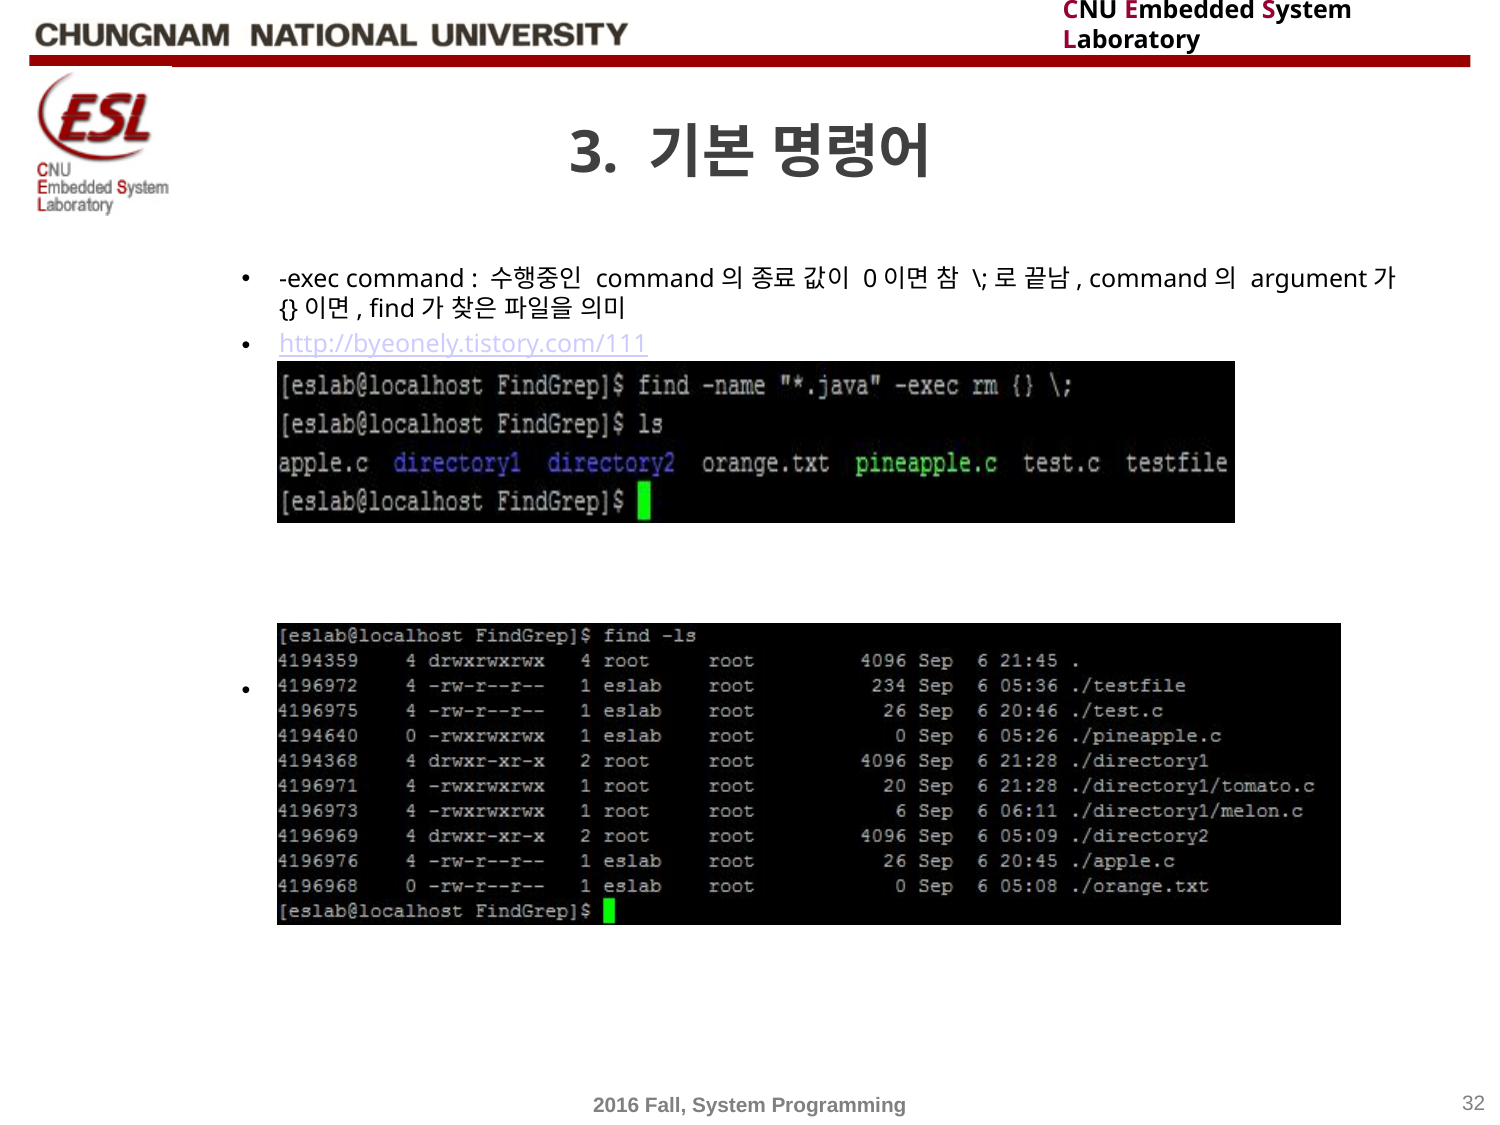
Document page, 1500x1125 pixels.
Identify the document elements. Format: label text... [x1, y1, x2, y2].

picture [31, 18, 634, 52]
picture [277, 361, 1235, 523]
list -exec command : 수행중인 command의 종료 값이 0이면 참 \;로 끝남, command의 argument가 {}이면, find가 찾은 파일을 의미 http://byeonely.tistory.com/111 -ls : 현재 파일의 속성을 보여주고 참 값을 반환 [76, 255, 1436, 1047]
slide_number 32 [1149, 1082, 1500, 1125]
picture [277, 623, 1341, 926]
picture [22, 66, 172, 216]
title 3. 기본 명령어 [31, 90, 1471, 209]
footer 2016 Fall, System Programming [0, 1082, 1149, 1125]
